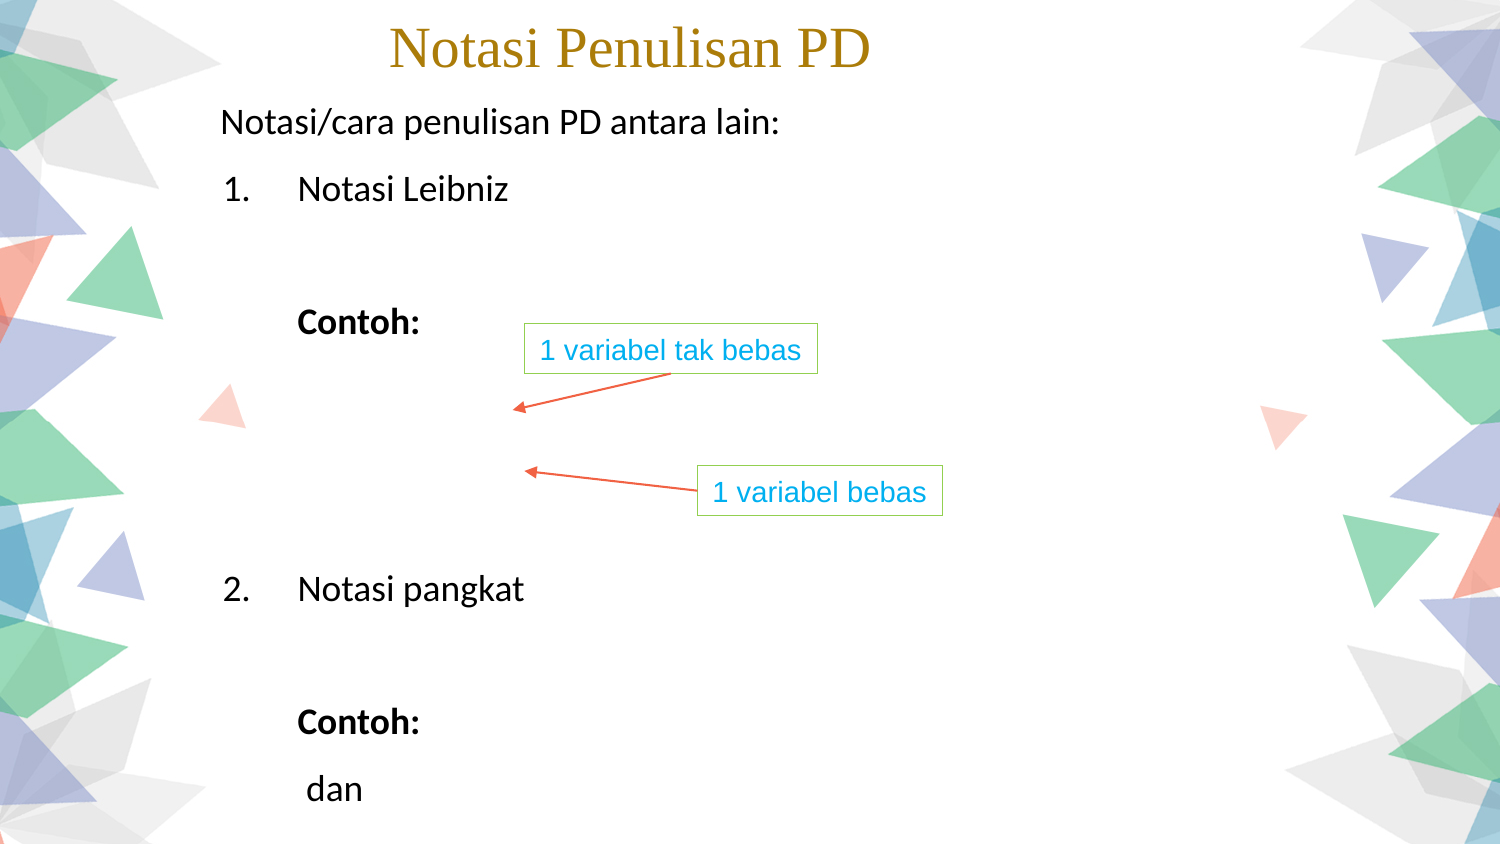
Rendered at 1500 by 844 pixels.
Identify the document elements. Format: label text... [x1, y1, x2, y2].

text_box 1 variabel bebas [697, 465, 943, 516]
picture [0, 0, 1500, 844]
text_box Notasi Penulisan PD [371, 8, 1073, 87]
text_box 1 variabel tak bebas [524, 323, 818, 374]
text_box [524, 470, 698, 492]
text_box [512, 374, 672, 411]
